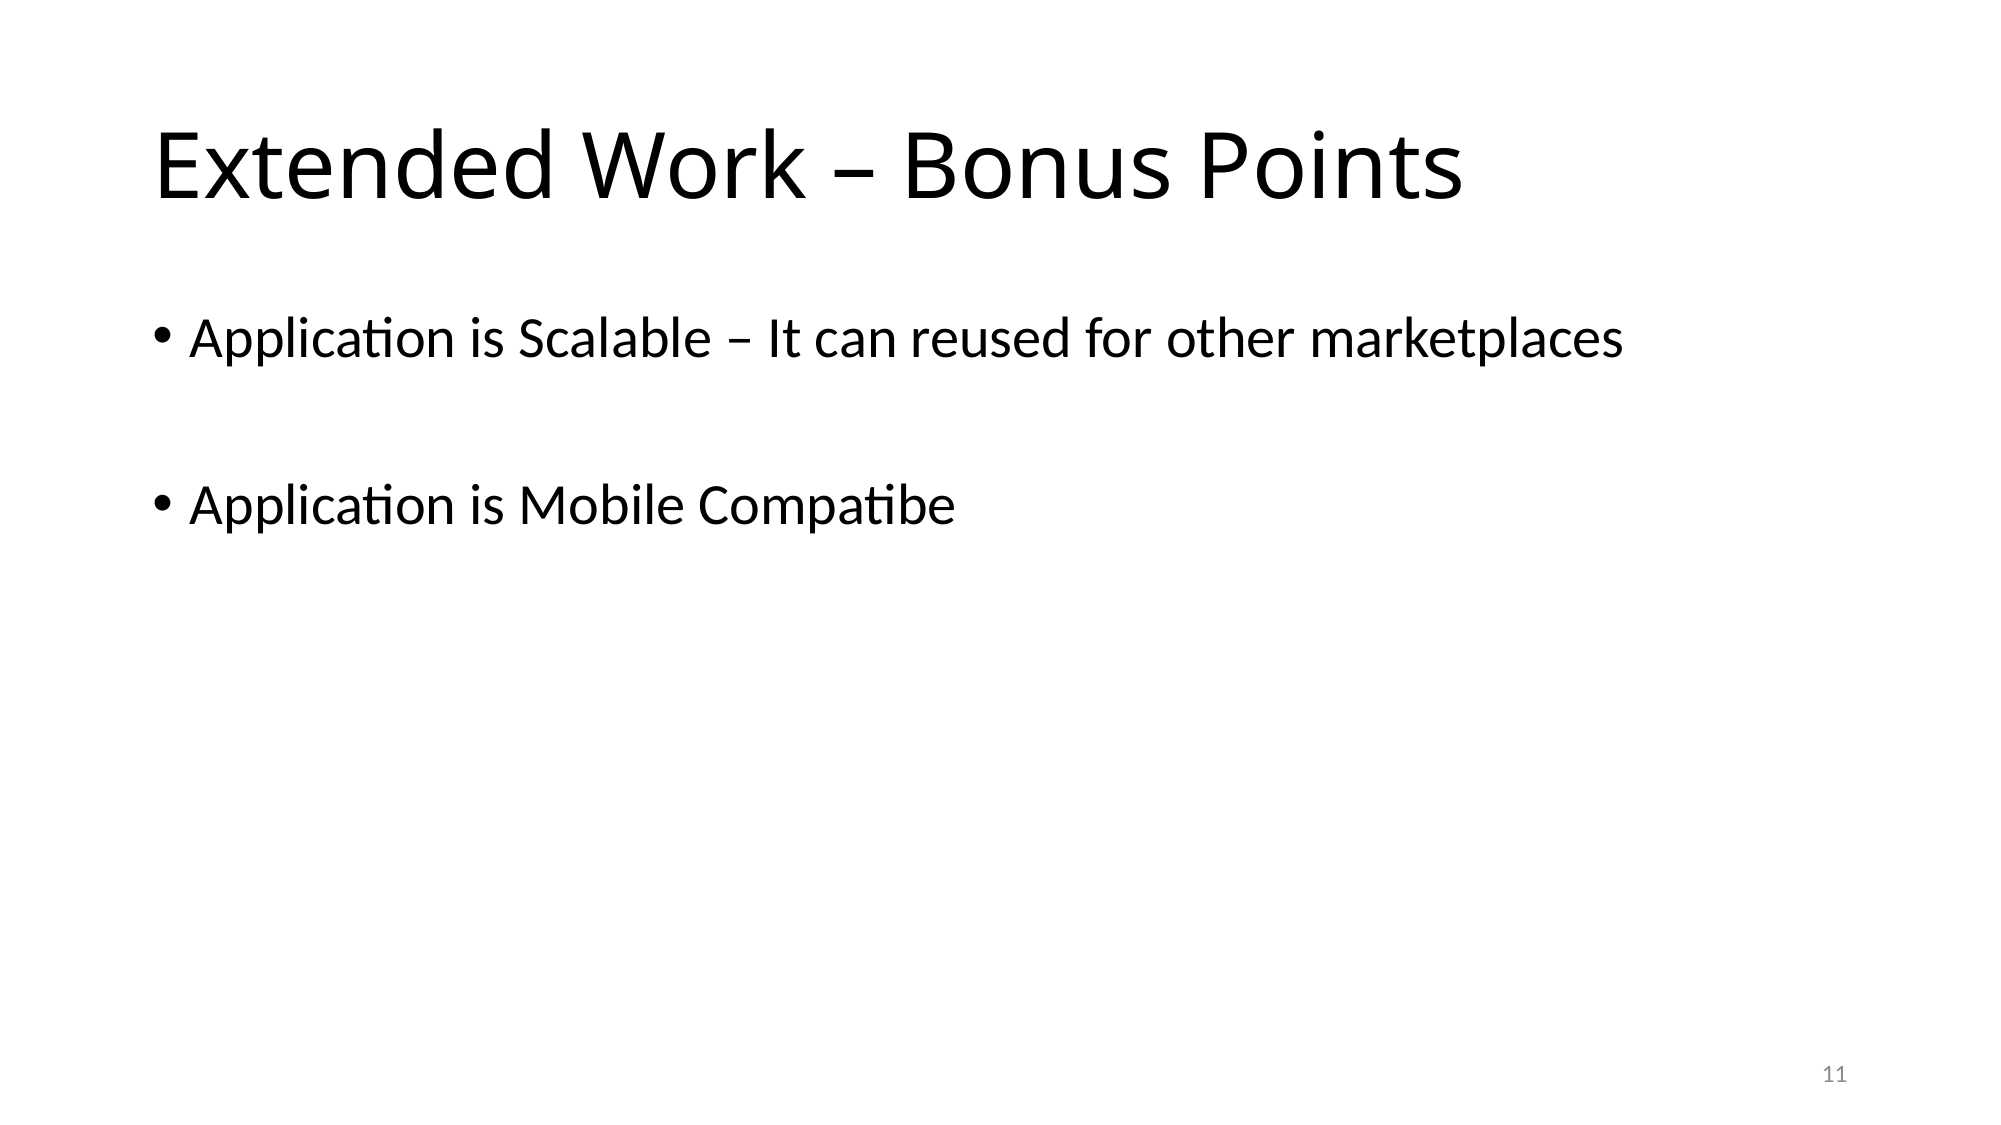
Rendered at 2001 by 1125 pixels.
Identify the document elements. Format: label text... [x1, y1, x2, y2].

slide_number 11 [1412, 1042, 1863, 1103]
list Application is Scalable – It can reused for other marketplaces Application is Mobile Compatibe [137, 299, 1863, 1014]
title Extended Work – Bonus Points [137, 59, 1863, 278]
